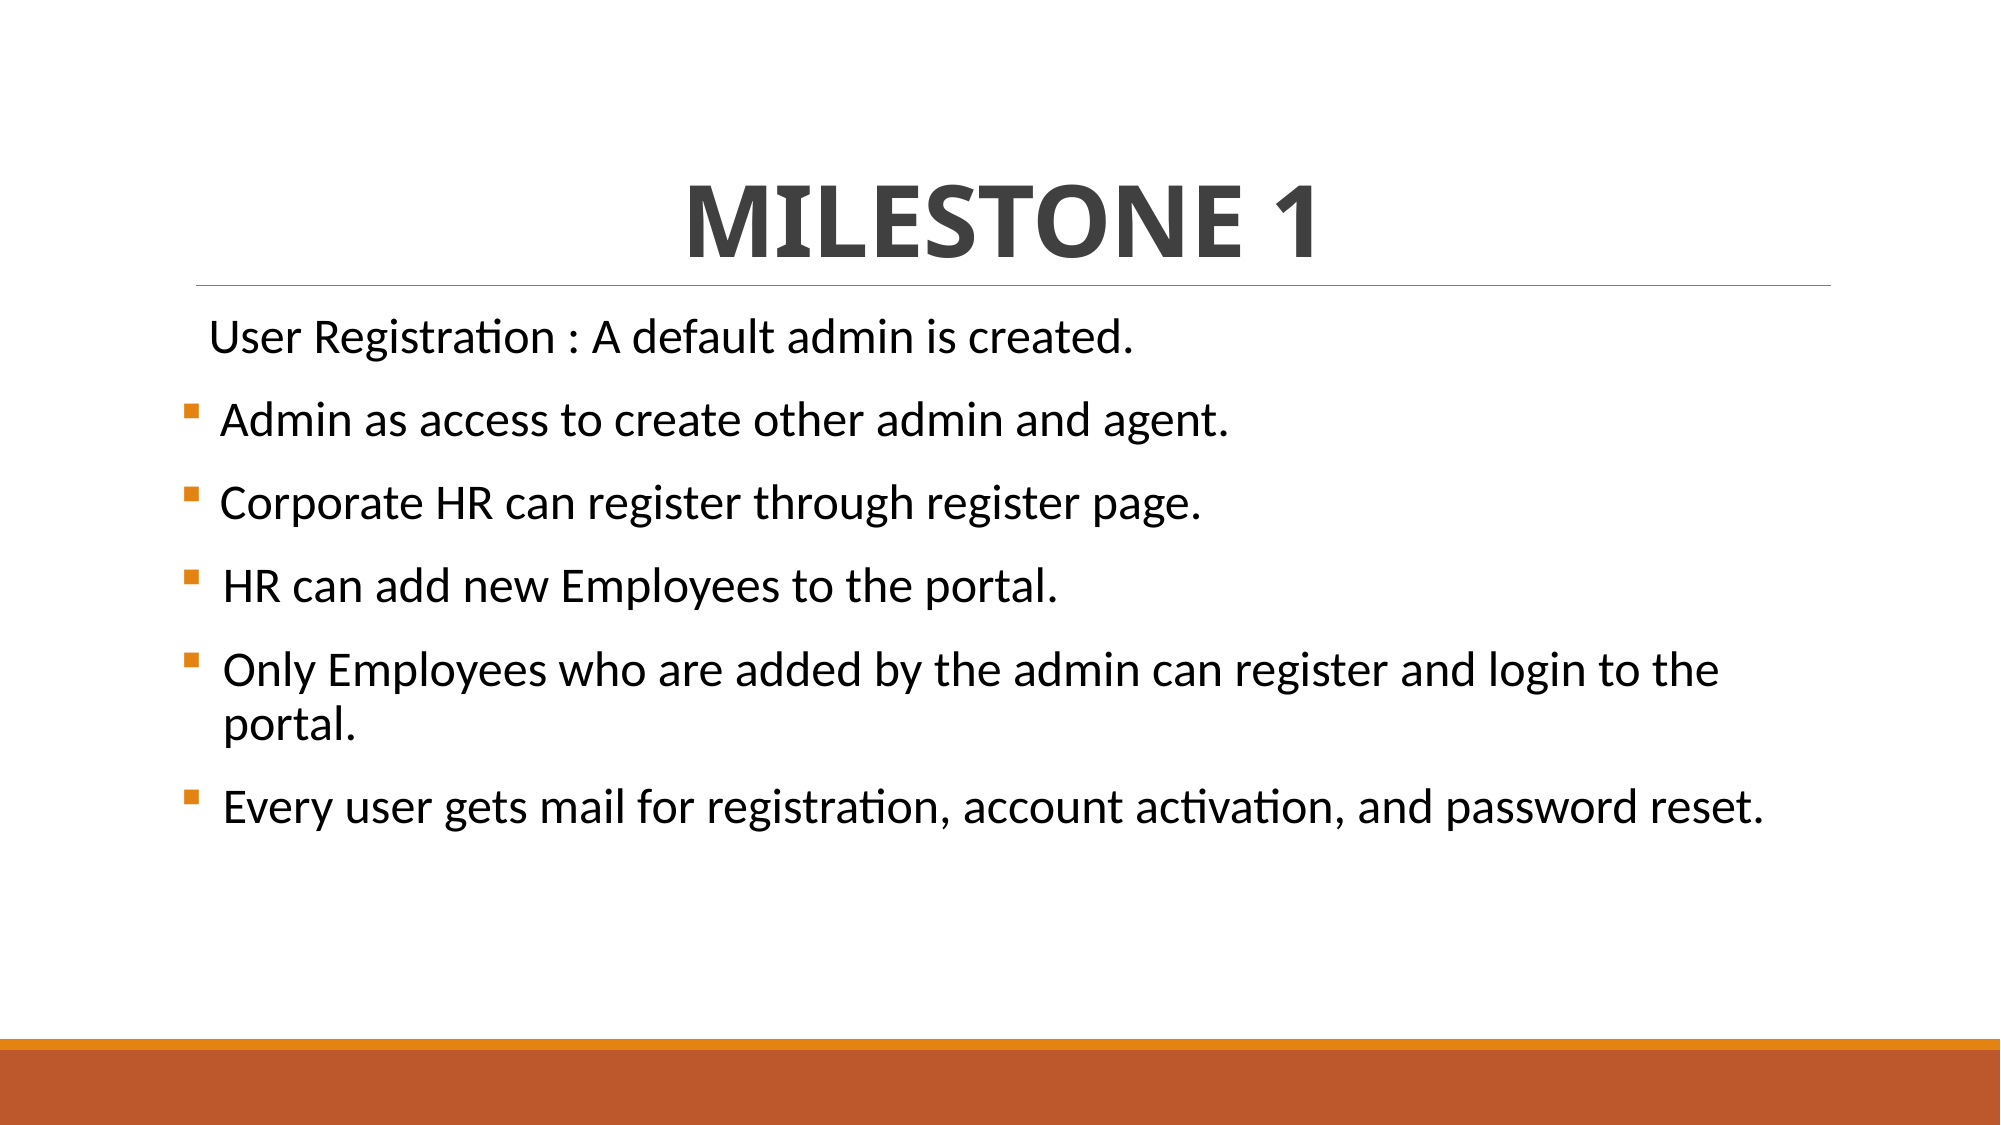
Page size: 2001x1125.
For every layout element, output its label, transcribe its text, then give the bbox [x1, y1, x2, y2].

title MILESTONE 1 [180, 145, 1830, 285]
list User Registration : A default admin is created. Admin as access to create other admin and agent. Corporate HR can register through register page. HR can add new Employees to the portal. Only Employees who are added by the admin can register and login to the portal. Every user gets mail for registration, account activation, and password reset. [180, 302, 1830, 963]
